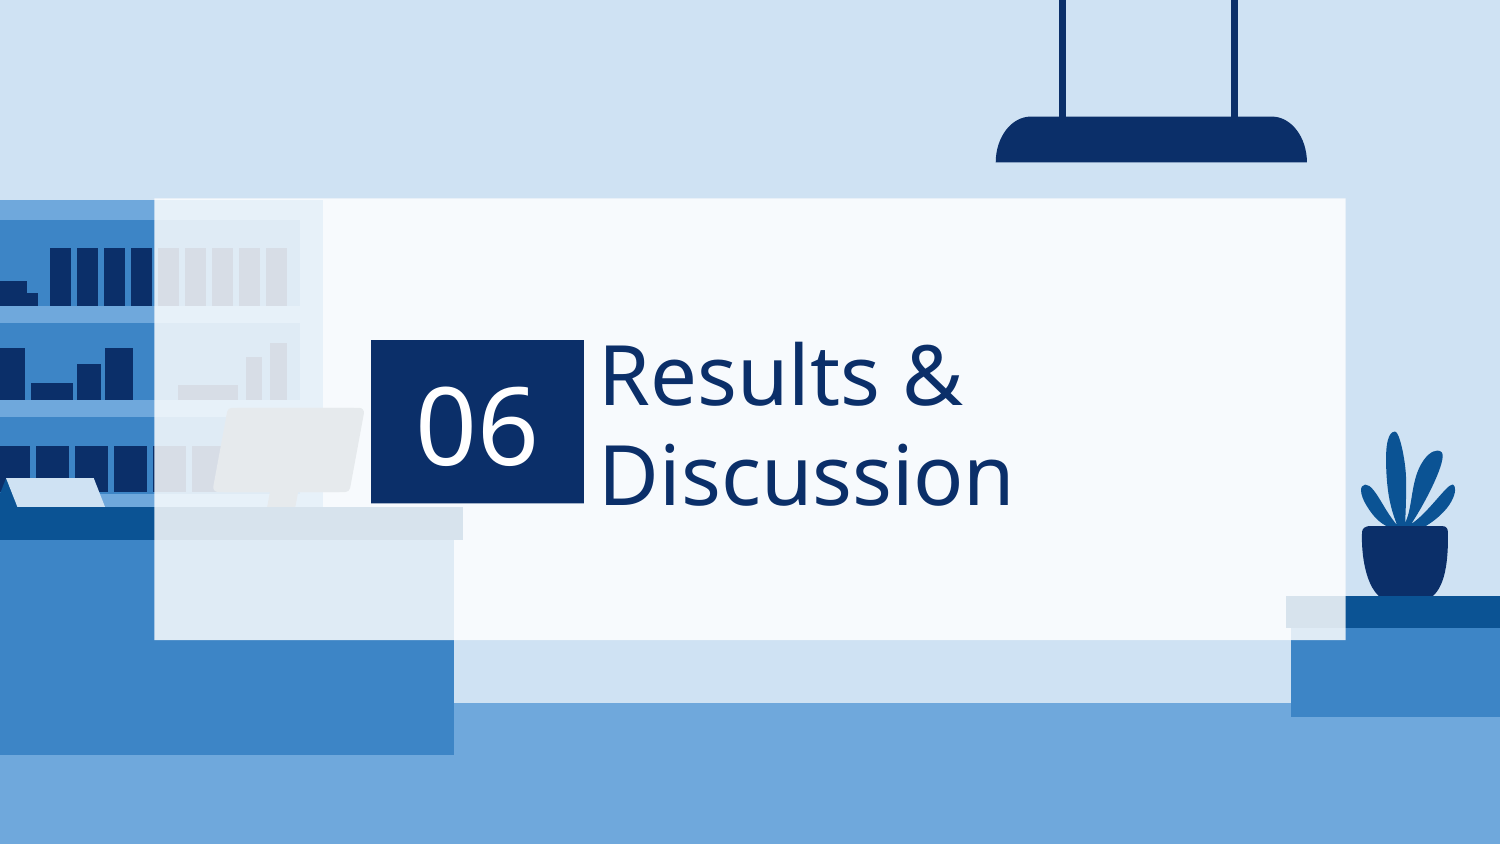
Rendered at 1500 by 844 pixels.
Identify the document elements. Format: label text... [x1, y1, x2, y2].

text_box [154, 198, 1346, 641]
title 06 [371, 340, 584, 504]
title Results & Discussion [584, 352, 1416, 491]
